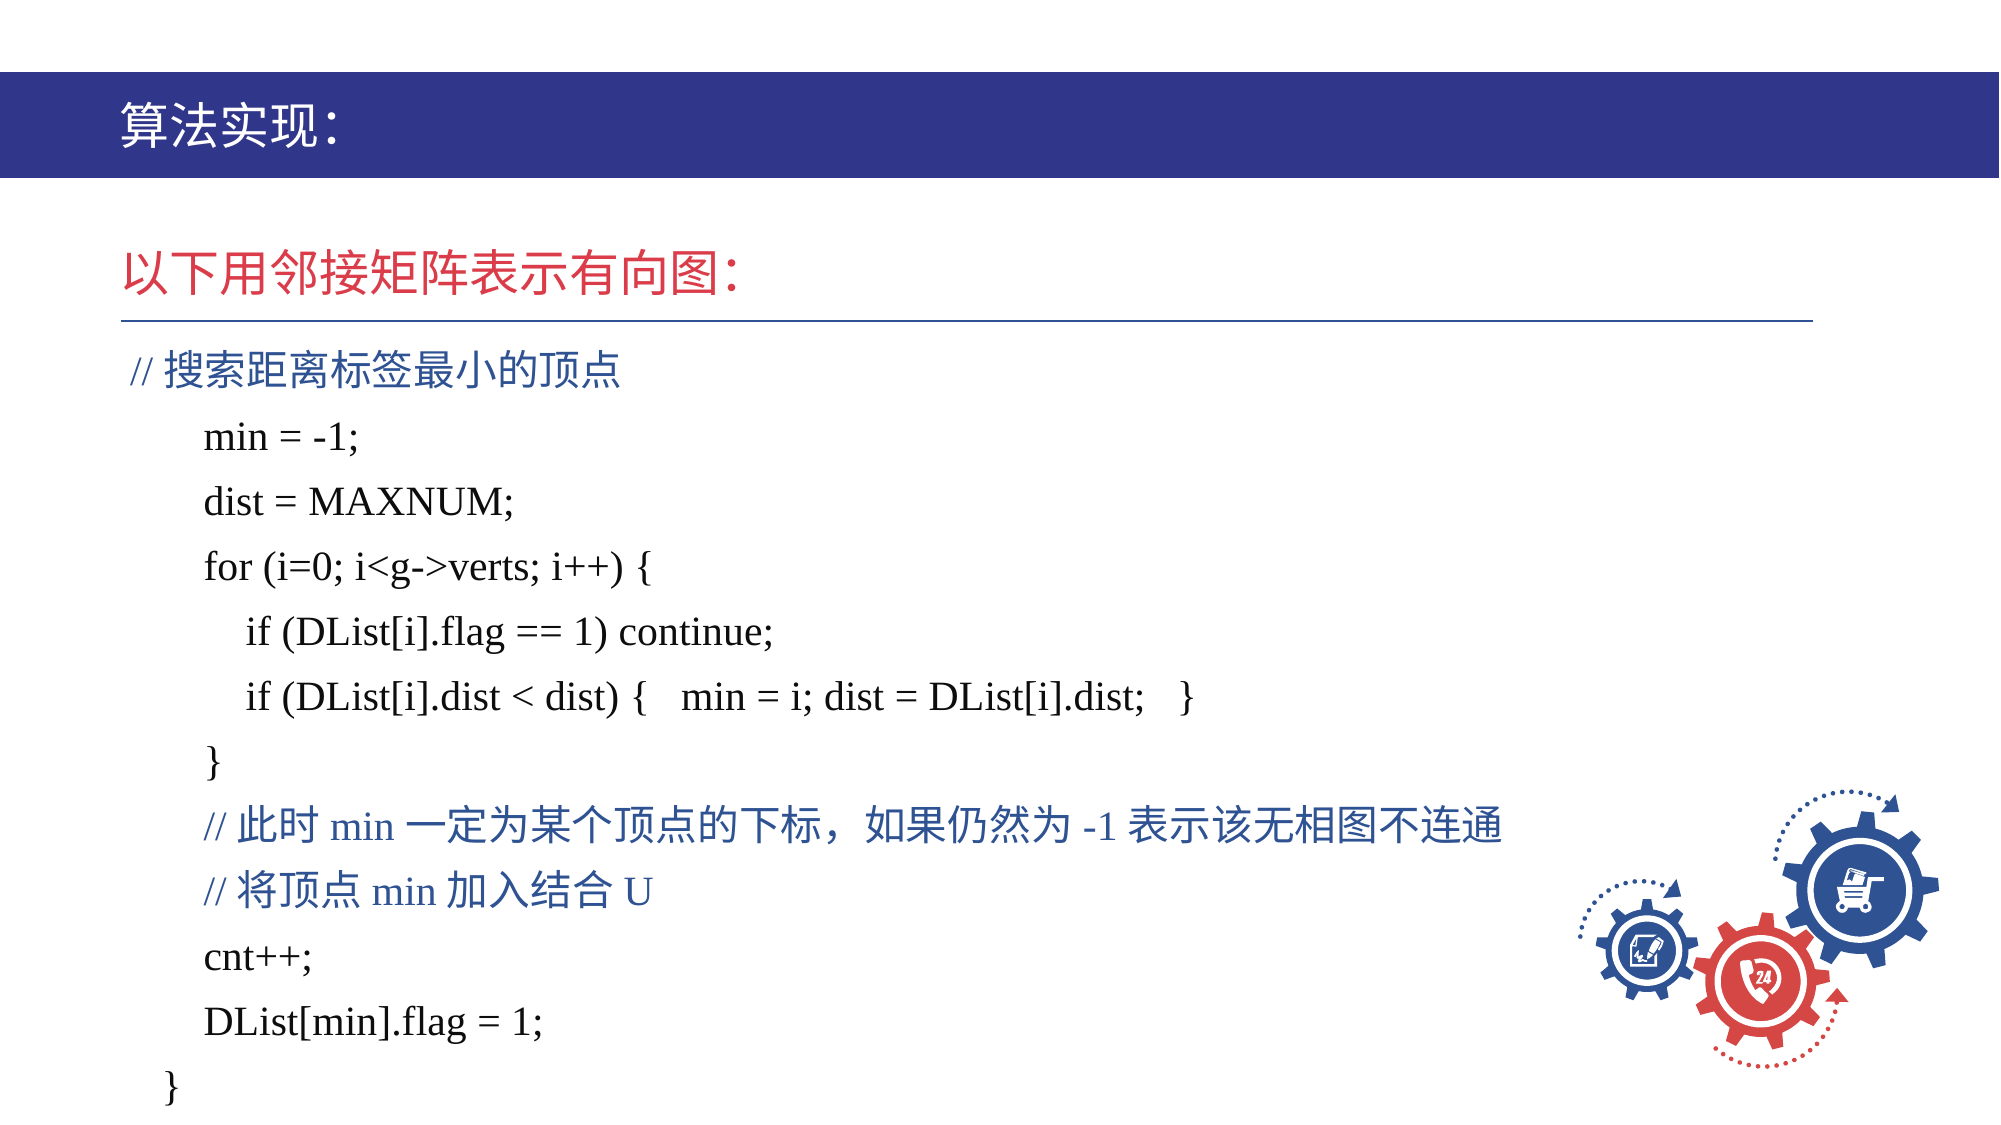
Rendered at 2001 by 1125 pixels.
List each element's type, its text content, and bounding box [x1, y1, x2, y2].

picture [0, 72, 1999, 178]
text_box //搜索距离标签最小的顶点 min = -1; dist = MAXNUM; for (i=0; i<g->verts; i++) { if (DList[i].flag == 1) continue; if (DList[i].dist < dist) { min = i; dist = DList[i].dist; } } //此时min一定为某个顶点的下标，如果仍然为-1表示该无相图不连通 //将顶点min加入结合U cnt++; DList[min].flag = 1; } [104, 321, 1843, 1125]
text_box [1580, 791, 1940, 1067]
text_box 以下用邻接矩阵表示有向图： [104, 218, 1605, 321]
